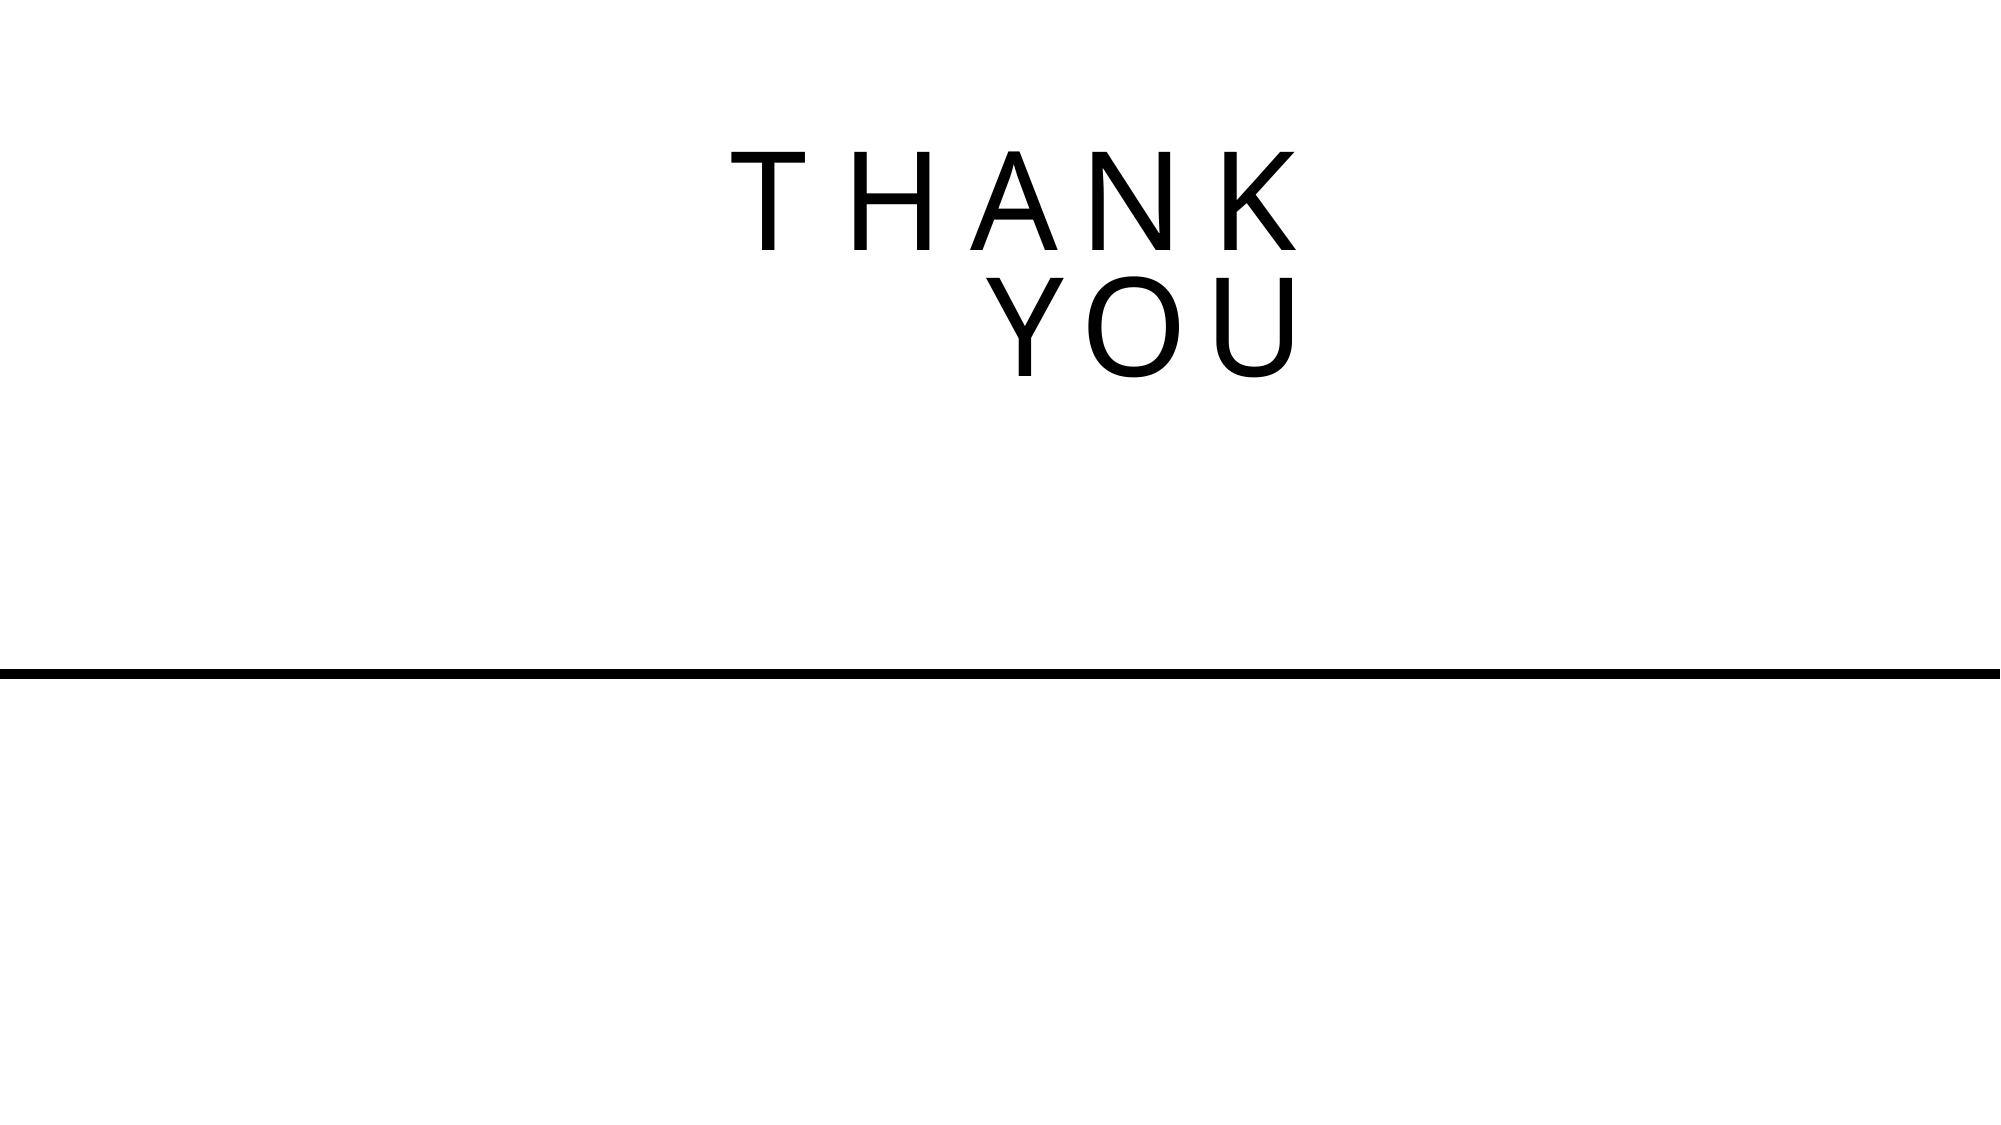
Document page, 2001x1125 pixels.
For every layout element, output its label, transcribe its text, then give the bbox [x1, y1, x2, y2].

text_box T [694, 105, 818, 286]
text_box H [818, 105, 967, 286]
text_box A [967, 105, 1089, 286]
text_box [0, 669, 2000, 679]
text_box O [1100, 286, 1180, 412]
text_box K [1179, 105, 1329, 286]
text_box N [1089, 105, 1179, 286]
text_box U [1180, 231, 1330, 412]
text_box Y [950, 286, 1100, 412]
